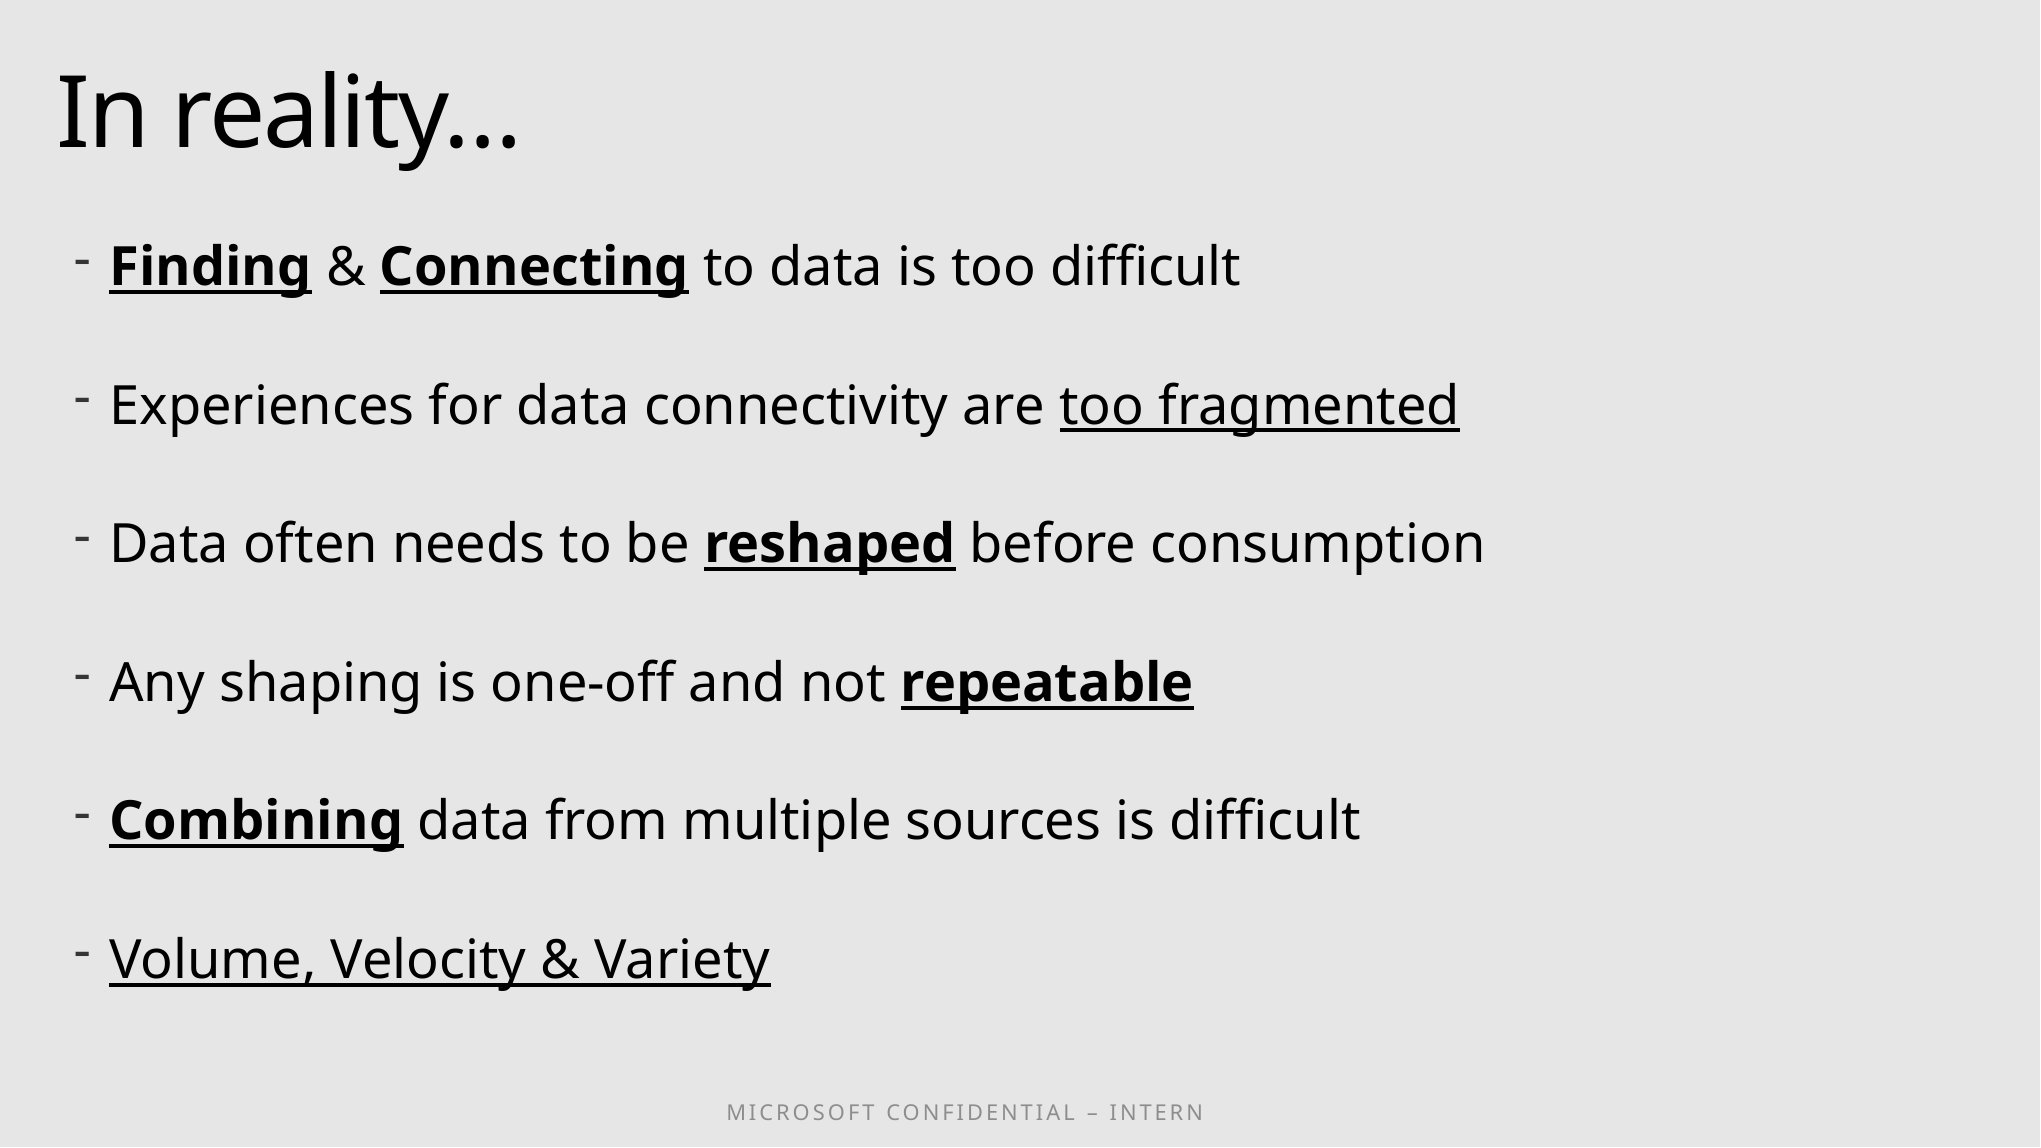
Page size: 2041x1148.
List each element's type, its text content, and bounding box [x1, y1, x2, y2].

title In reality… [32, 45, 1938, 186]
list Finding & Connecting to data is too difficult Experiences for data connectivity are too fragmented Data often needs to be reshaped before consumption Any shaping is one-off and not repeatable Combining data from multiple sources is difficult Volume, Velocity & Variety [50, 223, 2000, 1075]
